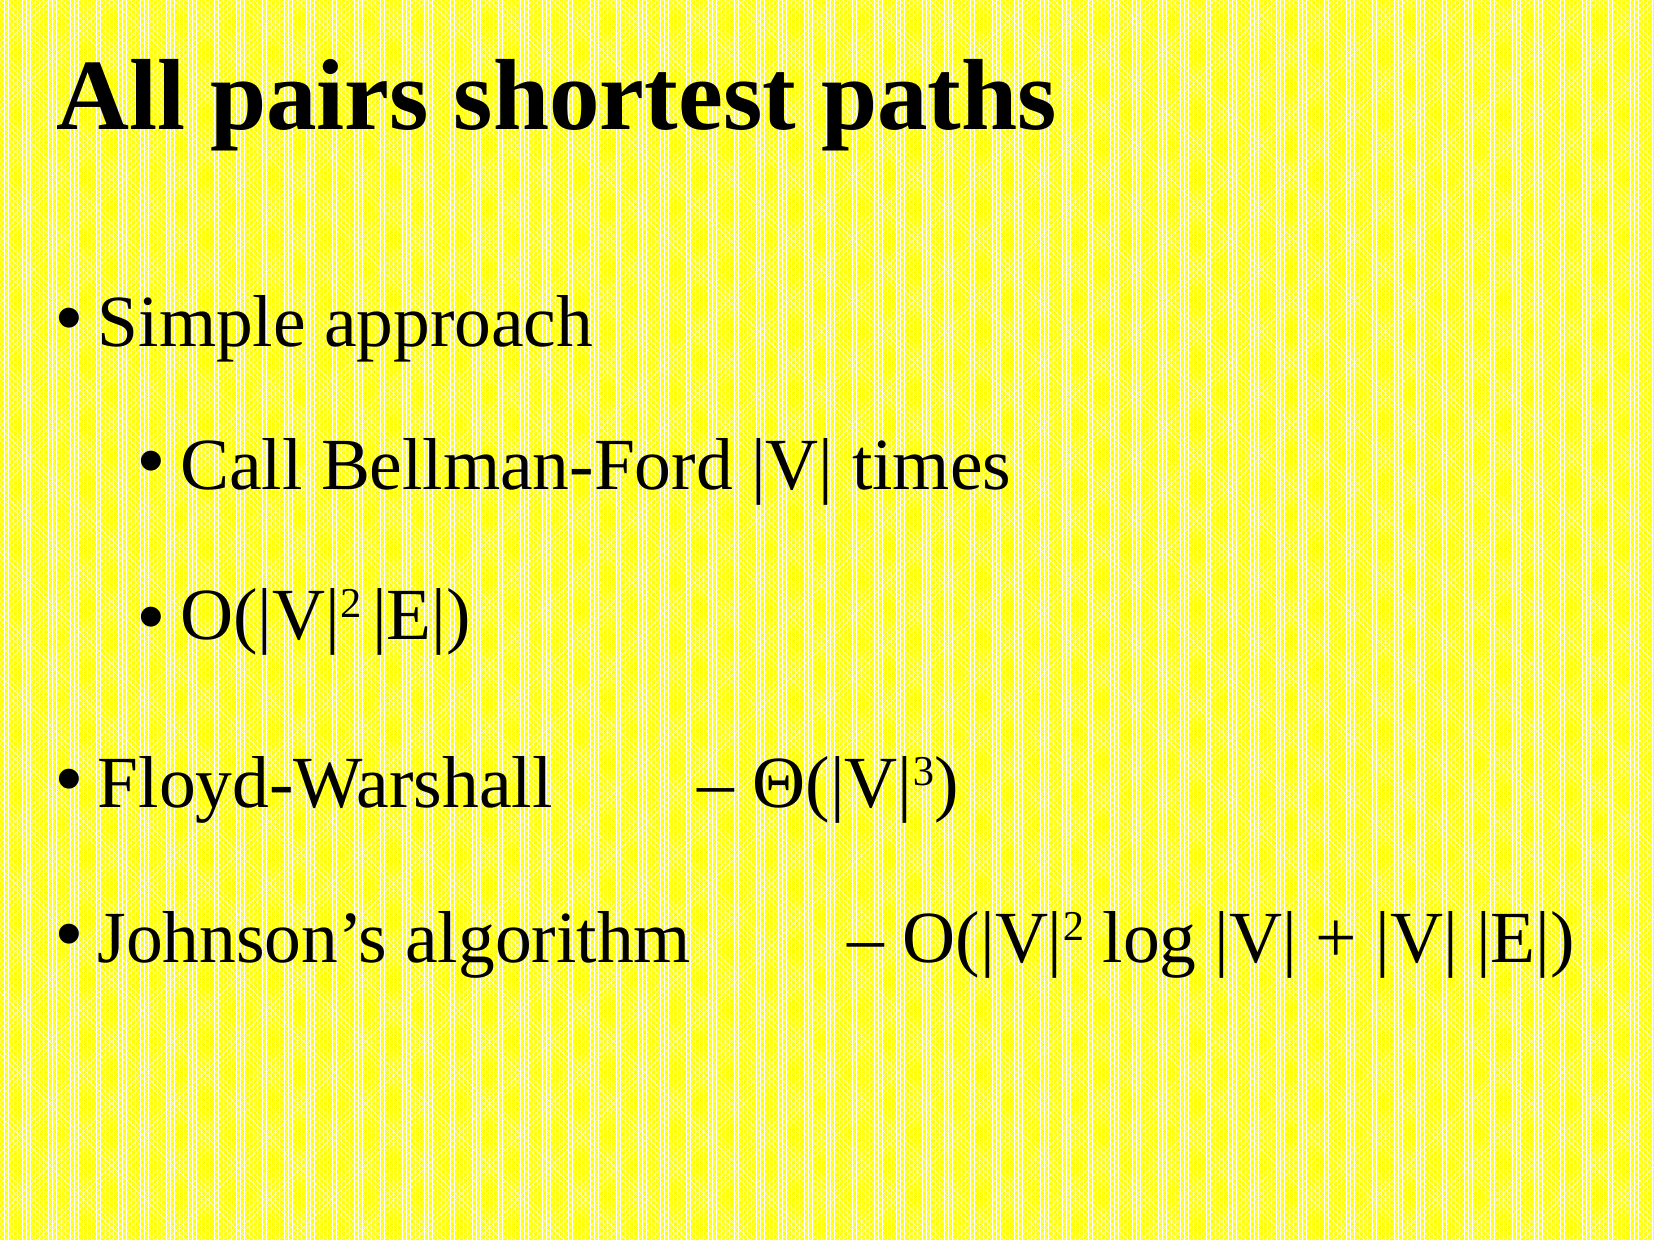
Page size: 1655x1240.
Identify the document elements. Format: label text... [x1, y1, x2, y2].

list Simple approach Call Bellman-Ford |V| times O(|V|2 |E|) Floyd-Warshall – Θ(|V|3) Johnson’s algorithm – O(|V|2 log |V| + |V| |E|) [41, 220, 1602, 1215]
title All pairs shortest paths [41, 25, 1602, 170]
